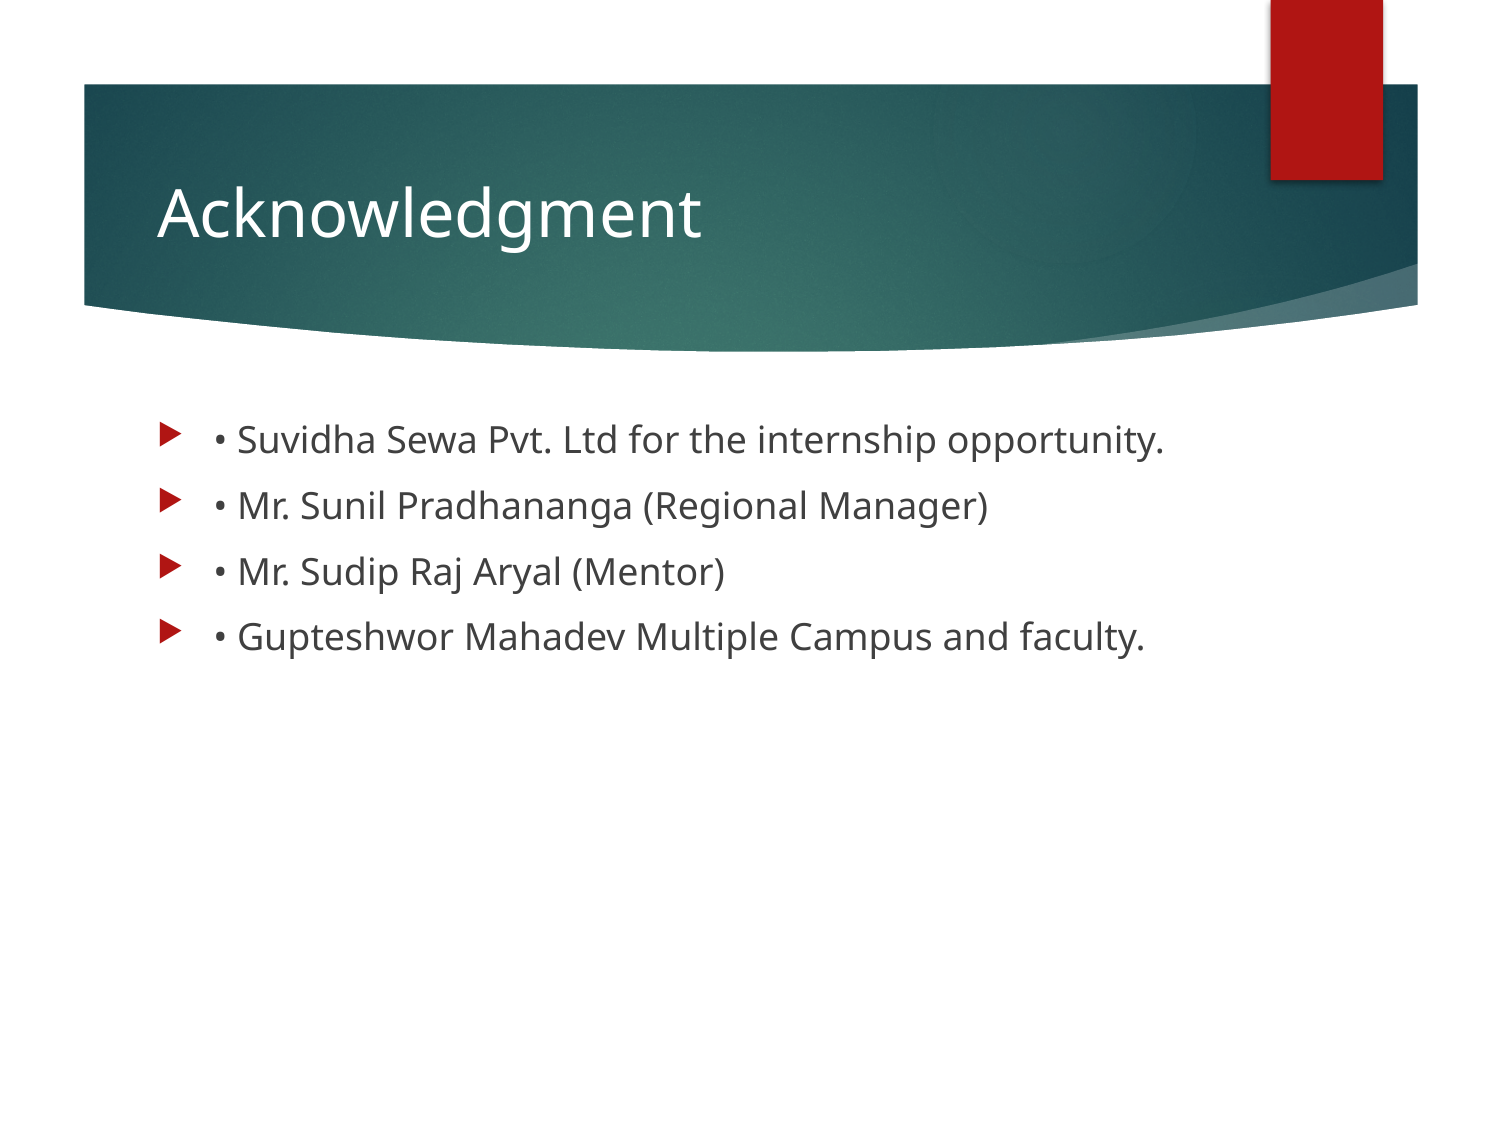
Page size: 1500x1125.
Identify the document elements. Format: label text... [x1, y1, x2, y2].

list • Suvidha Sewa Pvt. Ltd for the internship opportunity. • Mr. Sunil Pradhananga (Regional Manager) • Mr. Sudip Raj Aryal (Mentor) • Gupteshwor Mahadev Multiple Campus and faculty. [142, 408, 1183, 988]
title Acknowledgment [142, 152, 1183, 269]
